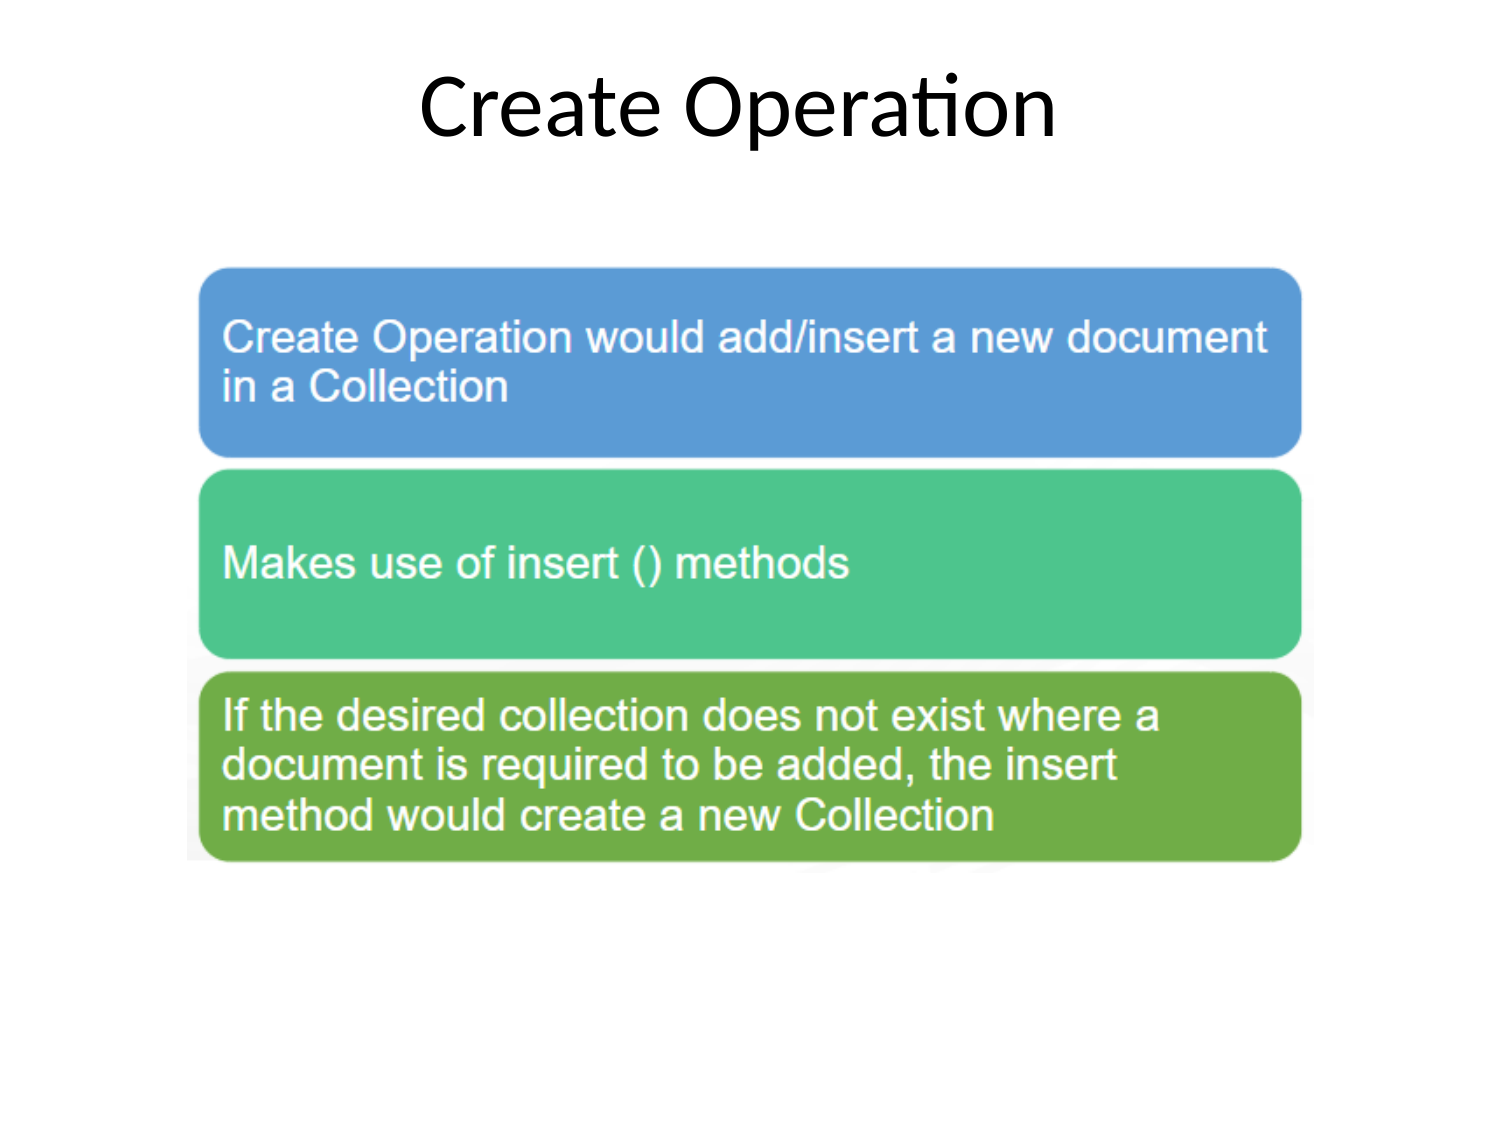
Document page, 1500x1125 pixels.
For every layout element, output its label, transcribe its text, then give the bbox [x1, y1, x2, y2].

title Create Operation [75, 24, 1425, 175]
picture [187, 262, 1314, 873]
